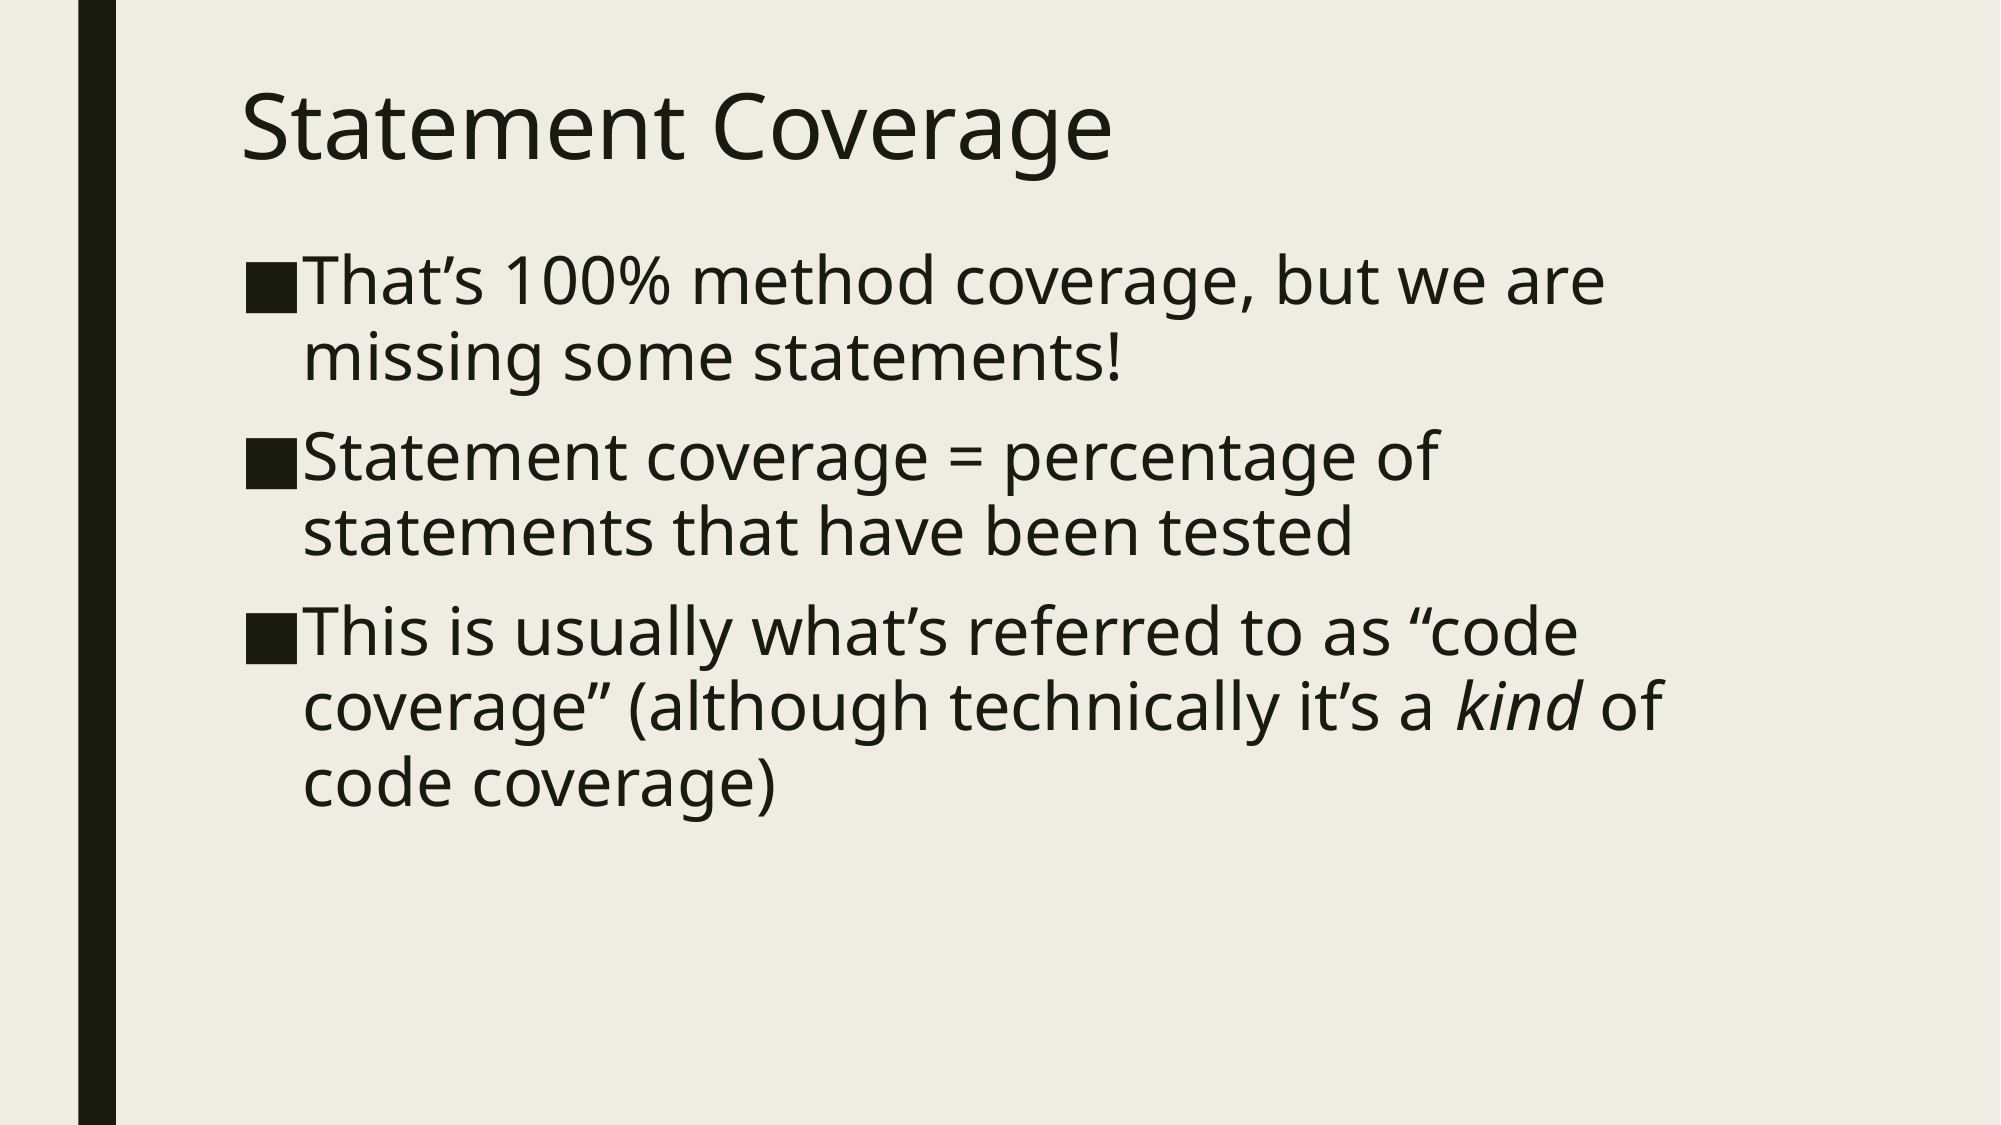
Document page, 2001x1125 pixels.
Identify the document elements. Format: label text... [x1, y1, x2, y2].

title Statement Coverage [225, 73, 1800, 236]
list That’s 100% method coverage, but we are missing some statements! Statement coverage = percentage of statements that have been tested This is usually what’s referred to as “code coverage” (although technically it’s a kind of code coverage) [225, 236, 1800, 963]
